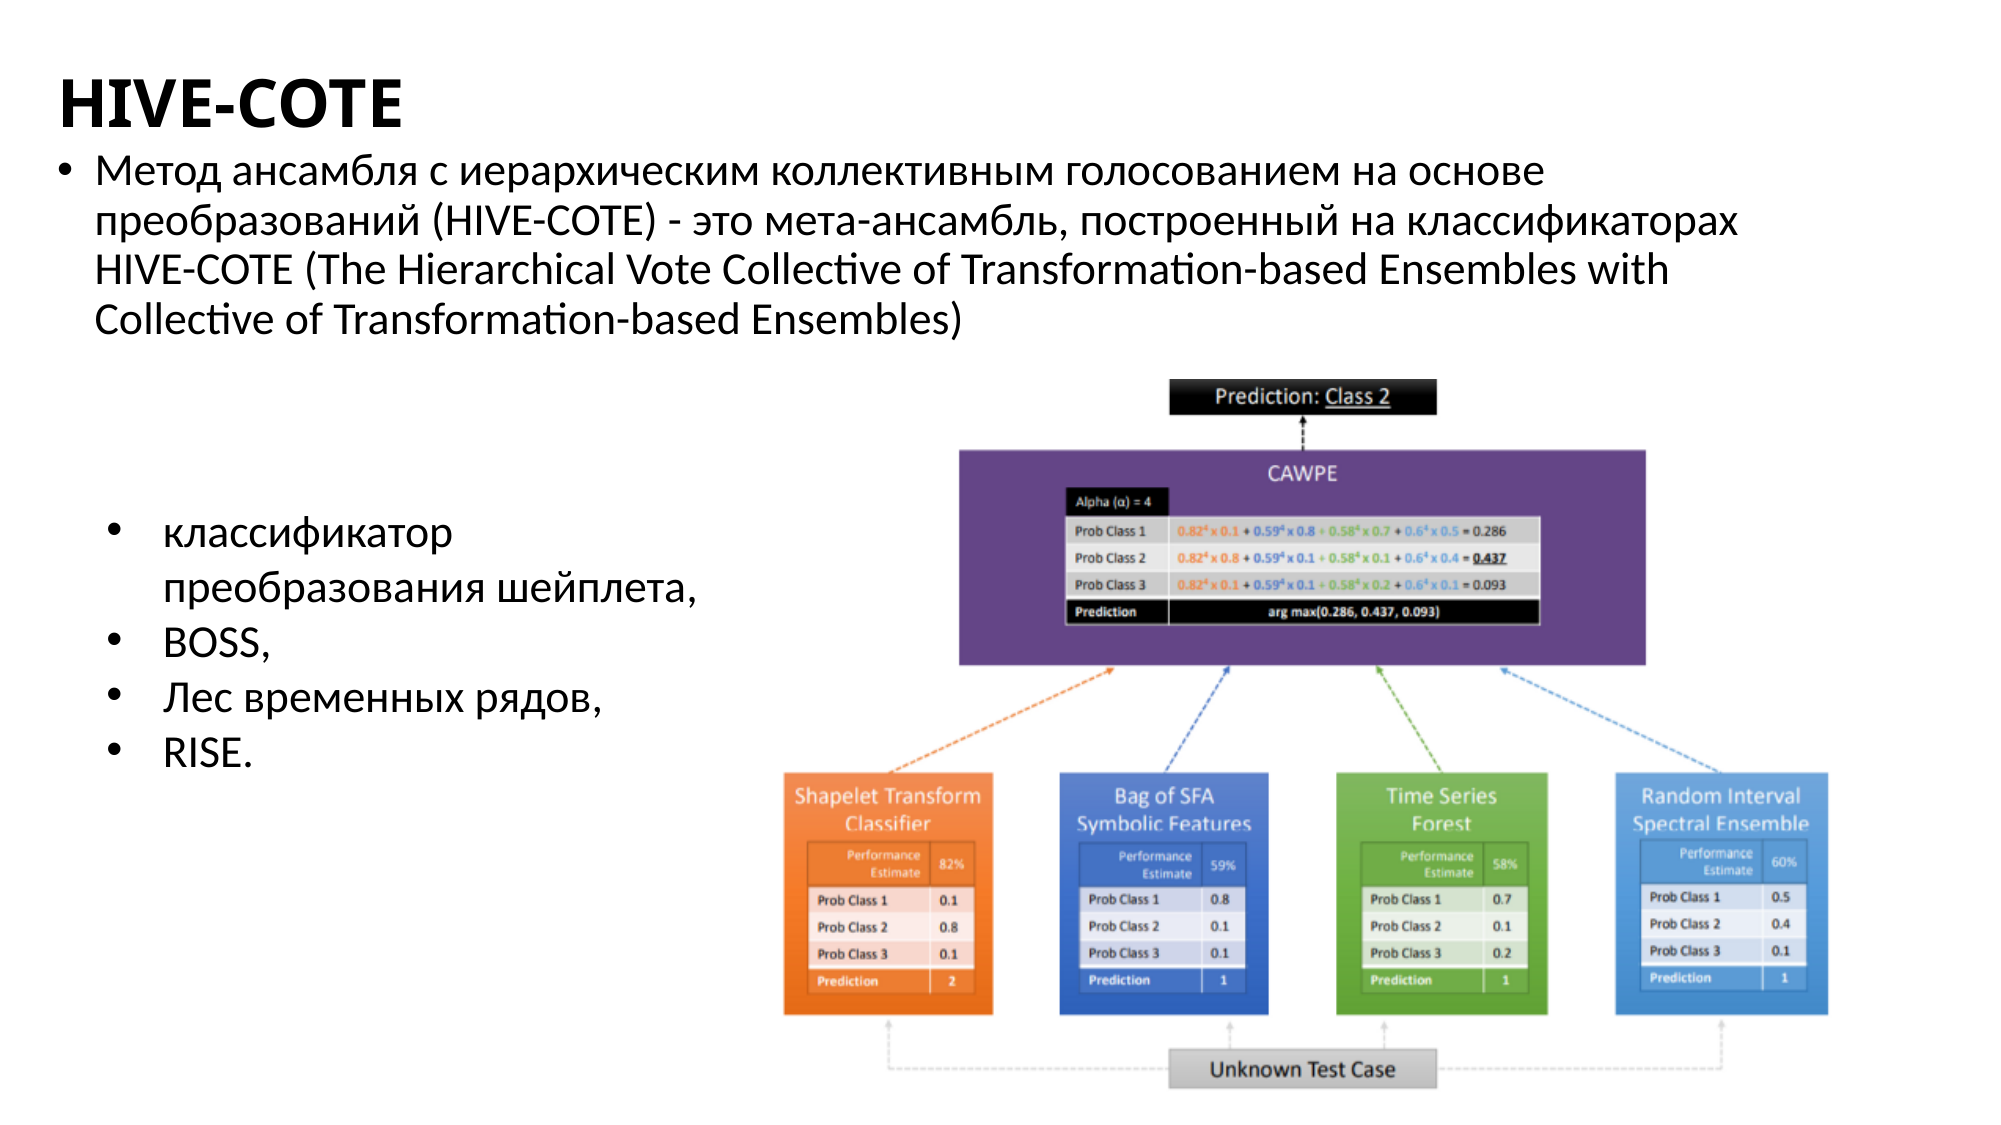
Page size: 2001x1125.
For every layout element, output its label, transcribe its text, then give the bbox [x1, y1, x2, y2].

text_box классификатор преобразования шейплета, BOSS, Лес временных рядов, RISE. [16, 493, 747, 784]
picture [763, 379, 1863, 1095]
list Метод ансамбля с иерархическим коллективным голосованием на основе преобразований (HIVE-COTE) - это мета-ансамбль, построенный на классификаторах HIVE-COTE (The Hierarchical Vote Collective of Transformation-based Ensembles with Collective of Transformation-based Ensembles) [42, 138, 1838, 1000]
title HIVE-COTE [42, 59, 1863, 153]
